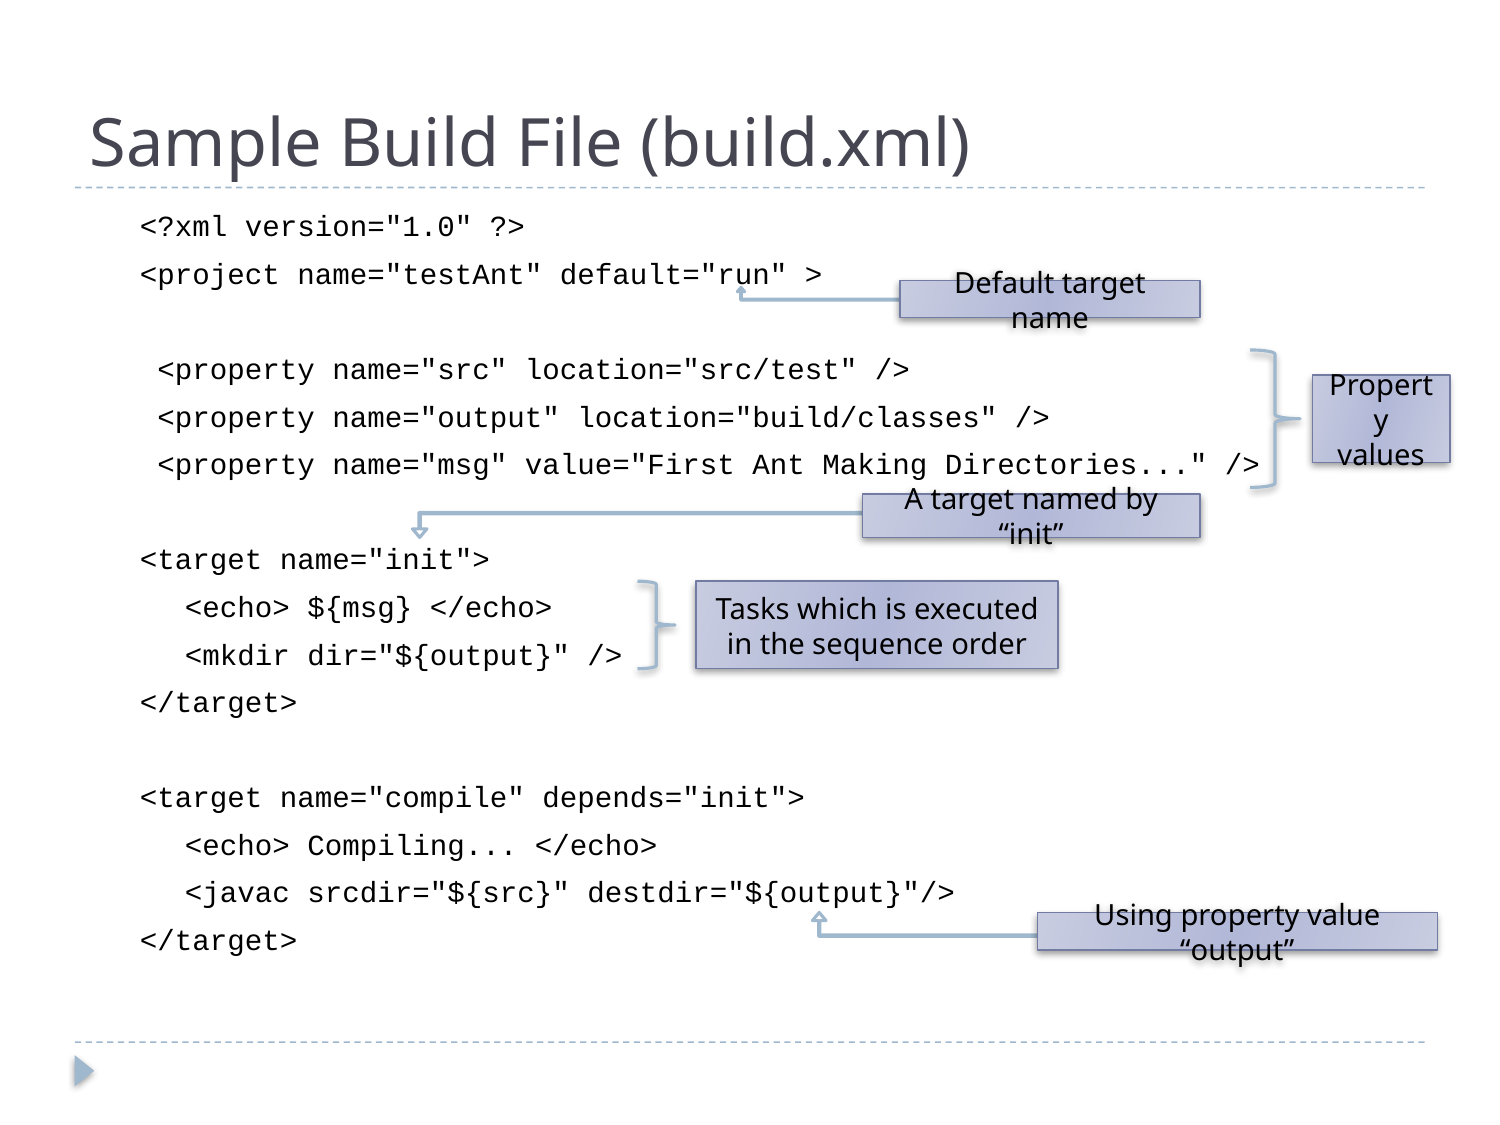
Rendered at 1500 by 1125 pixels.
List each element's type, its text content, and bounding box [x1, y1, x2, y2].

list <?xml version="1.0" ?> <project name="testAnt" default="run" > <property name="src" location="src/test" /> <property name="output" location="build/classes" /> <property name="msg" value="First Ant Making Directories..." /> <target name="init"> <echo> ${msg} </echo> <mkdir dir="${output}" /> </target> <target name="compile" depends="init"> <echo> Compiling... </echo> <javac srcdir="${src}" destdir="${output}"/> </target> [125, 200, 1425, 1010]
text_box A target named by “init” [862, 493, 1201, 538]
text_box Property values [1312, 374, 1451, 463]
text_box Using property value “output” [1037, 912, 1438, 951]
text_box Tasks which is executed in the sequence order [695, 580, 1059, 669]
text_box Default target name [899, 280, 1201, 318]
text_box [1249, 348, 1302, 490]
text_box [735, 285, 893, 302]
text_box [637, 579, 677, 671]
title Sample Build File (build.xml) [75, 24, 1425, 188]
text_box [810, 910, 1031, 938]
text_box [411, 510, 856, 539]
